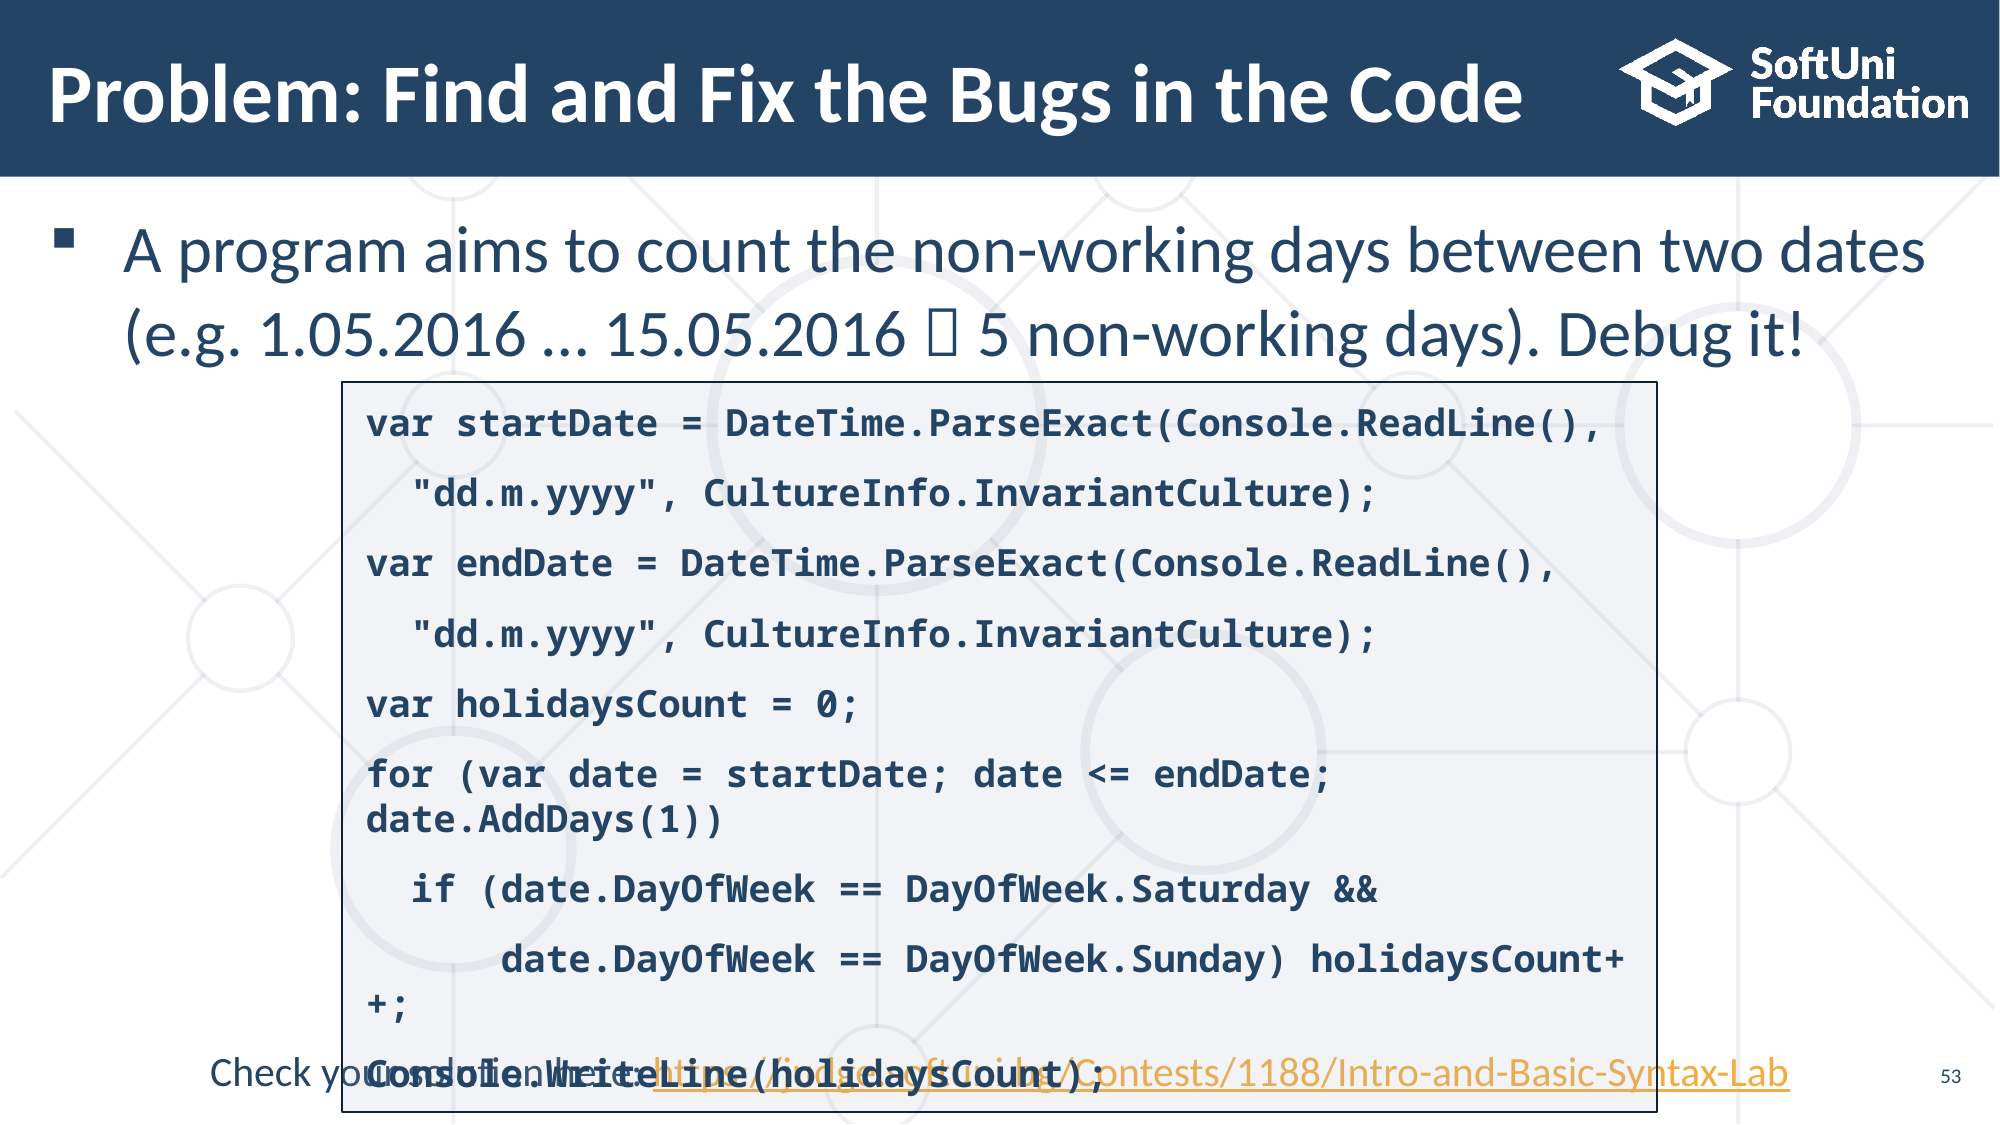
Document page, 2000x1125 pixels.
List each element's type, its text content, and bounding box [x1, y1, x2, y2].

slide_number 53 [1896, 1049, 1968, 1101]
text_box Check your solution here: https://judge.softuni.bg/Contests/1188/Intro-and-Basic-Syntax-Lab [1658, 1047, 1869, 1102]
title Problem: Find and Fix the Bugs in the Code [31, 16, 1591, 162]
text_box var startDate = DateTime.ParseExact(Console.ReadLine(), "dd.m.yyyy", CultureInfo.InvariantCulture); var endDate = DateTime.ParseExact(Console.ReadLine(), "dd.m.yyyy", CultureInfo.InvariantCulture); var holidaysCount = 0; for (var date = startDate; date <= endDate; date.AddDays(1)) if (date.DayOfWeek == DayOfWeek.Saturday && date.DayOfWeek == DayOfWeek.Sunday) holidaysCount++; Console.WriteLine(holidaysCount); [342, 381, 1658, 1113]
picture [1618, 38, 1968, 126]
list A program aims to count the non-working days between two dates (e.g. 1.05.2016 … 15.05.2016  5 non-working days). Debug it! [31, 196, 1969, 1047]
text_box Check your solution here: https://judge.softuni.bg/Contests/1188/Intro-and-Basic-Syntax-Lab [130, 1047, 342, 1102]
